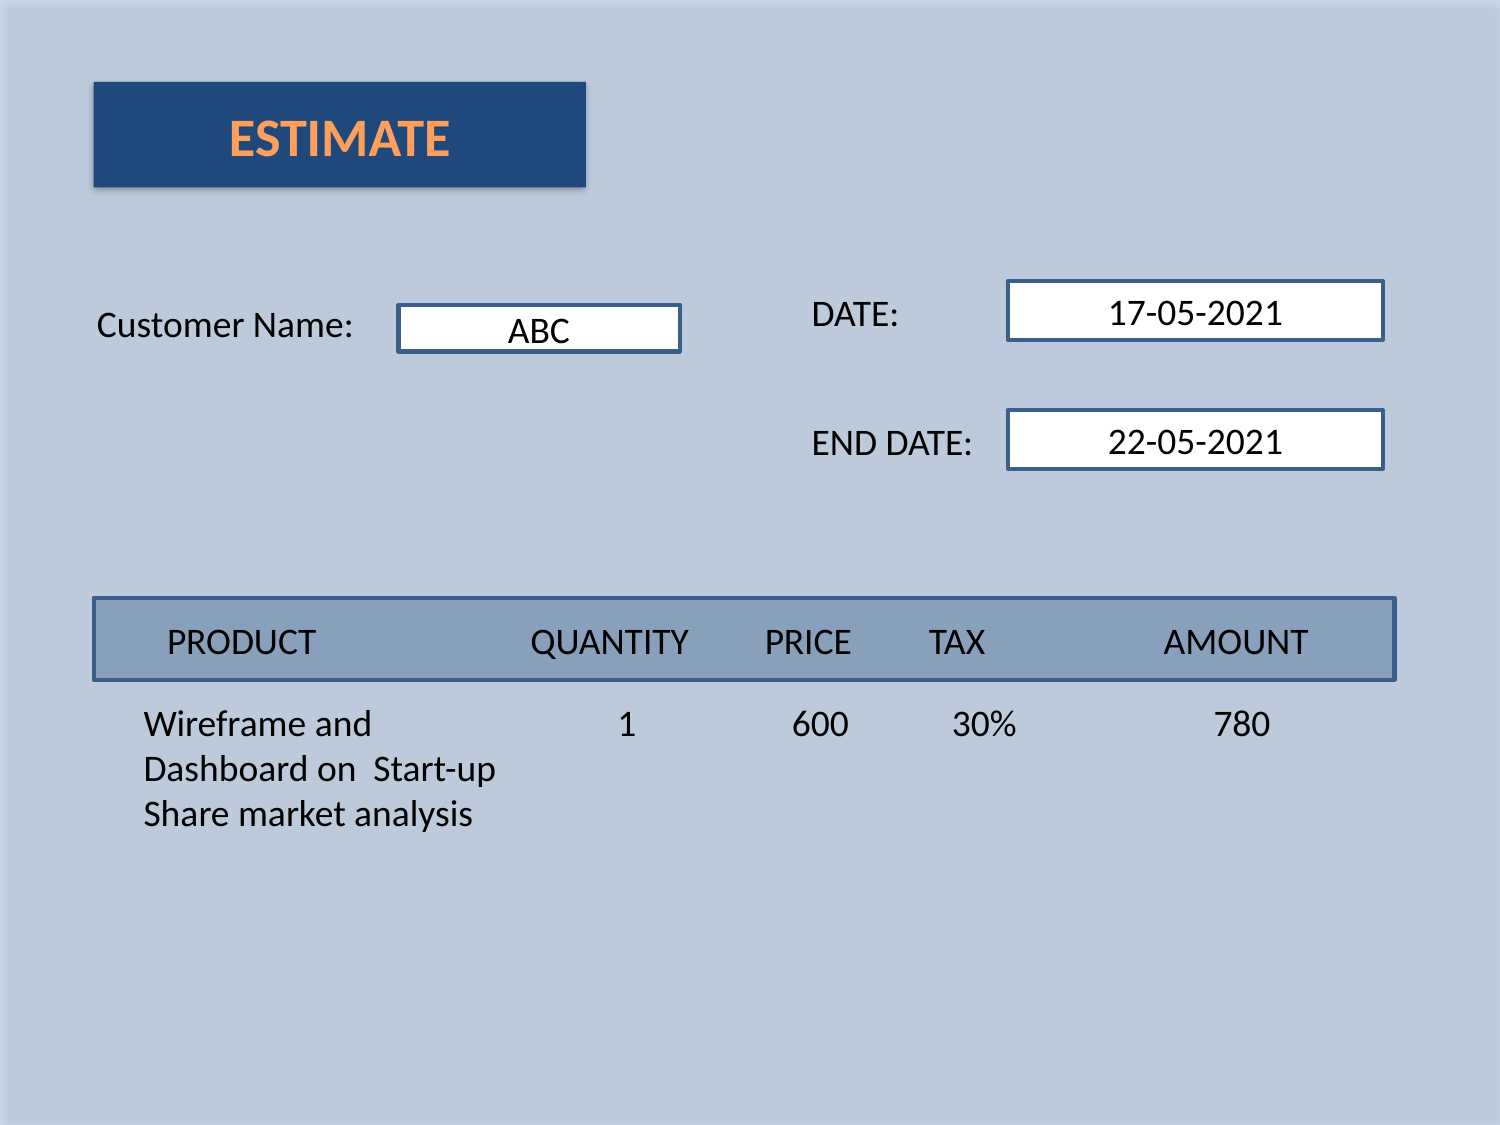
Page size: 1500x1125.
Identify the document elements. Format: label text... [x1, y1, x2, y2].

text_box 17-05-2021 [1006, 279, 1385, 342]
text_box Wireframe and Dashboard on Start-up Share market analysis [128, 691, 516, 842]
text_box Customer Name: [82, 292, 692, 353]
text_box 780 [1160, 691, 1325, 752]
text_box TAX [913, 609, 1078, 670]
text_box PRODUCT [152, 609, 352, 670]
text_box 30% [902, 691, 1067, 752]
text_box AMOUNT [1136, 609, 1336, 670]
text_box 22-05-2021 [1006, 408, 1385, 471]
text_box 1 [527, 691, 727, 752]
text_box PRICE [750, 609, 879, 670]
text_box END DATE: [796, 410, 1006, 470]
text_box [92, 596, 1397, 682]
text_box 600 [738, 691, 902, 752]
text_box ABC [396, 303, 682, 354]
text_box QUANTITY [515, 609, 715, 670]
text_box [0, 0, 1500, 1125]
text_box ESTIMATE [93, 81, 586, 188]
text_box DATE: [796, 281, 1006, 341]
